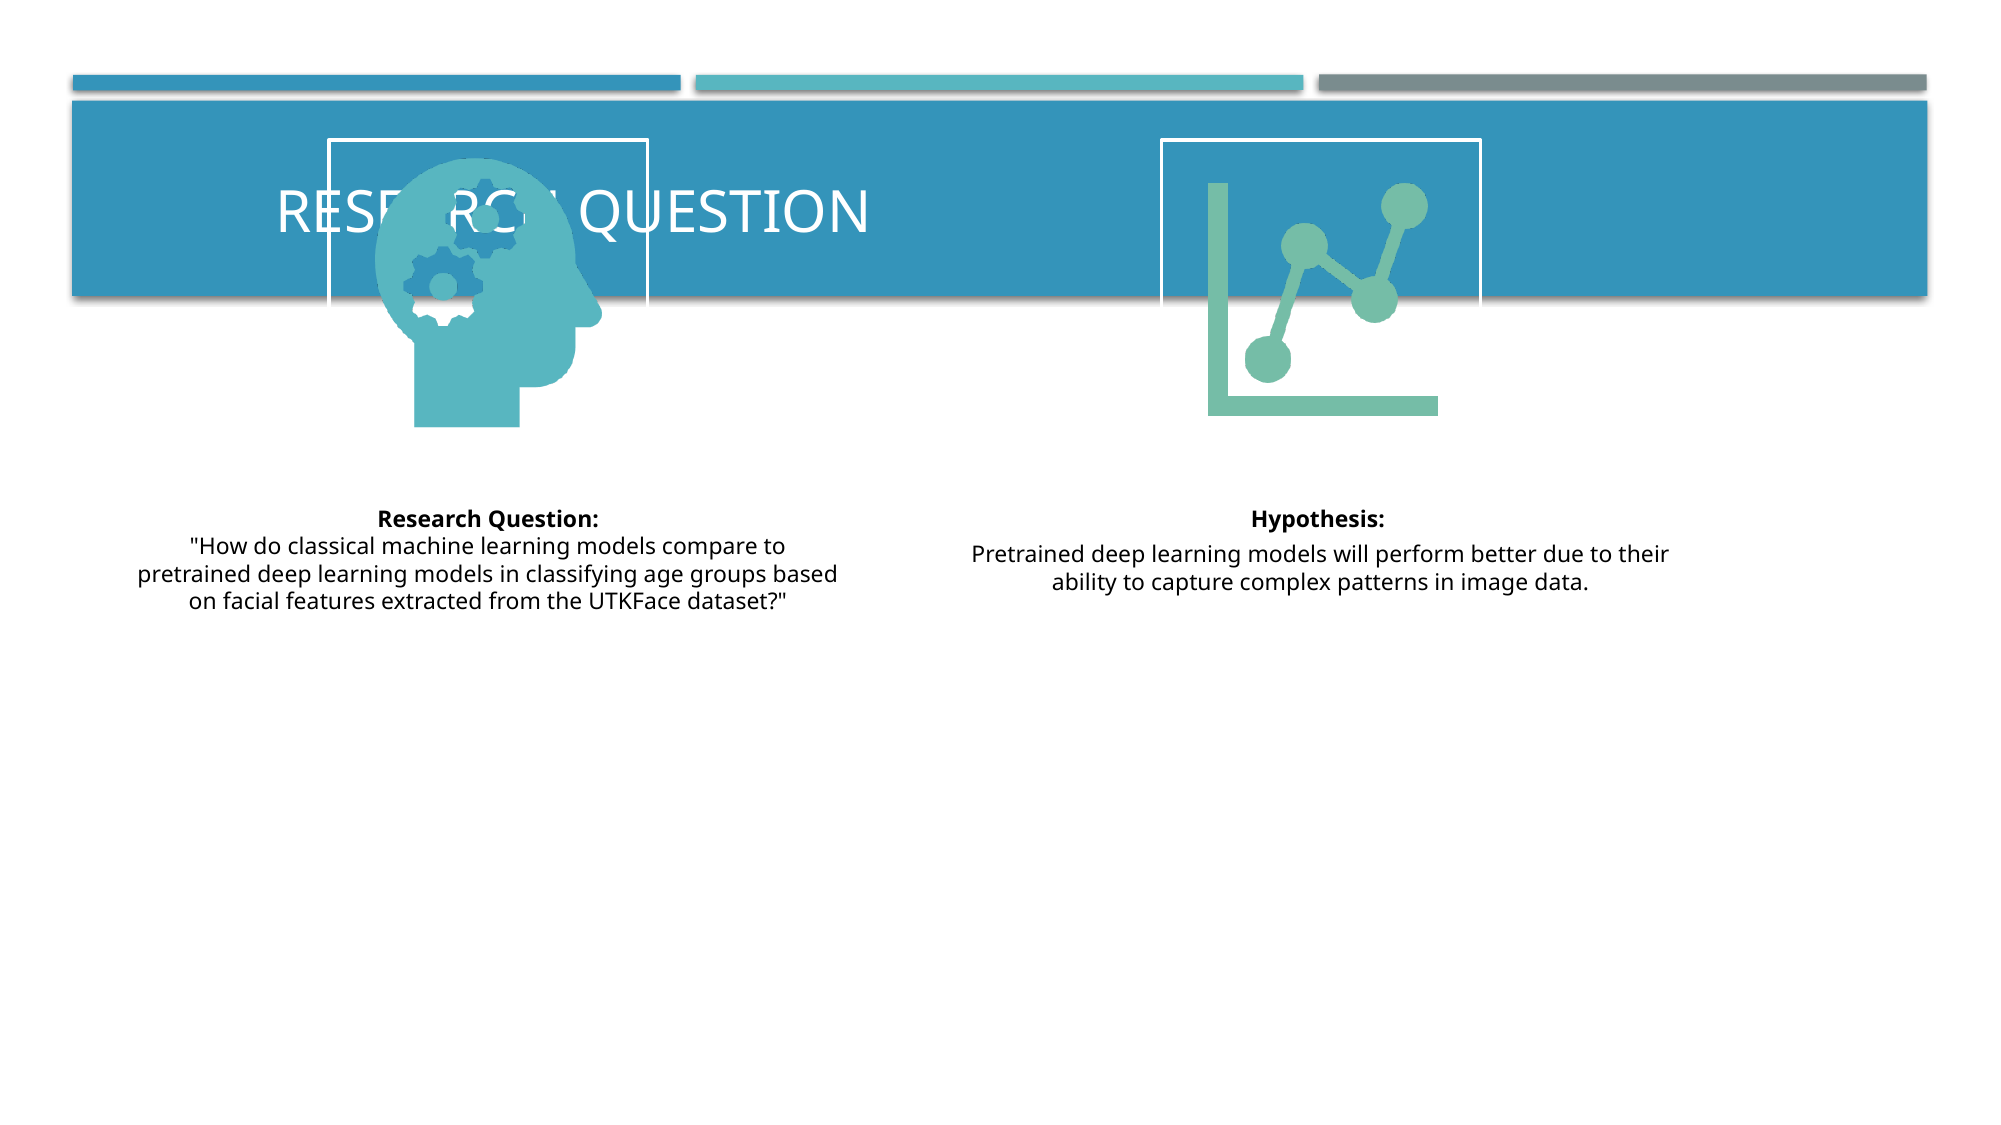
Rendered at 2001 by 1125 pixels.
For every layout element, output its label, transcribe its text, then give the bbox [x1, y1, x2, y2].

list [94, 322, 1906, 1087]
title Research Question [260, 74, 1817, 252]
picture [1163, 142, 1479, 322]
picture [331, 142, 646, 322]
